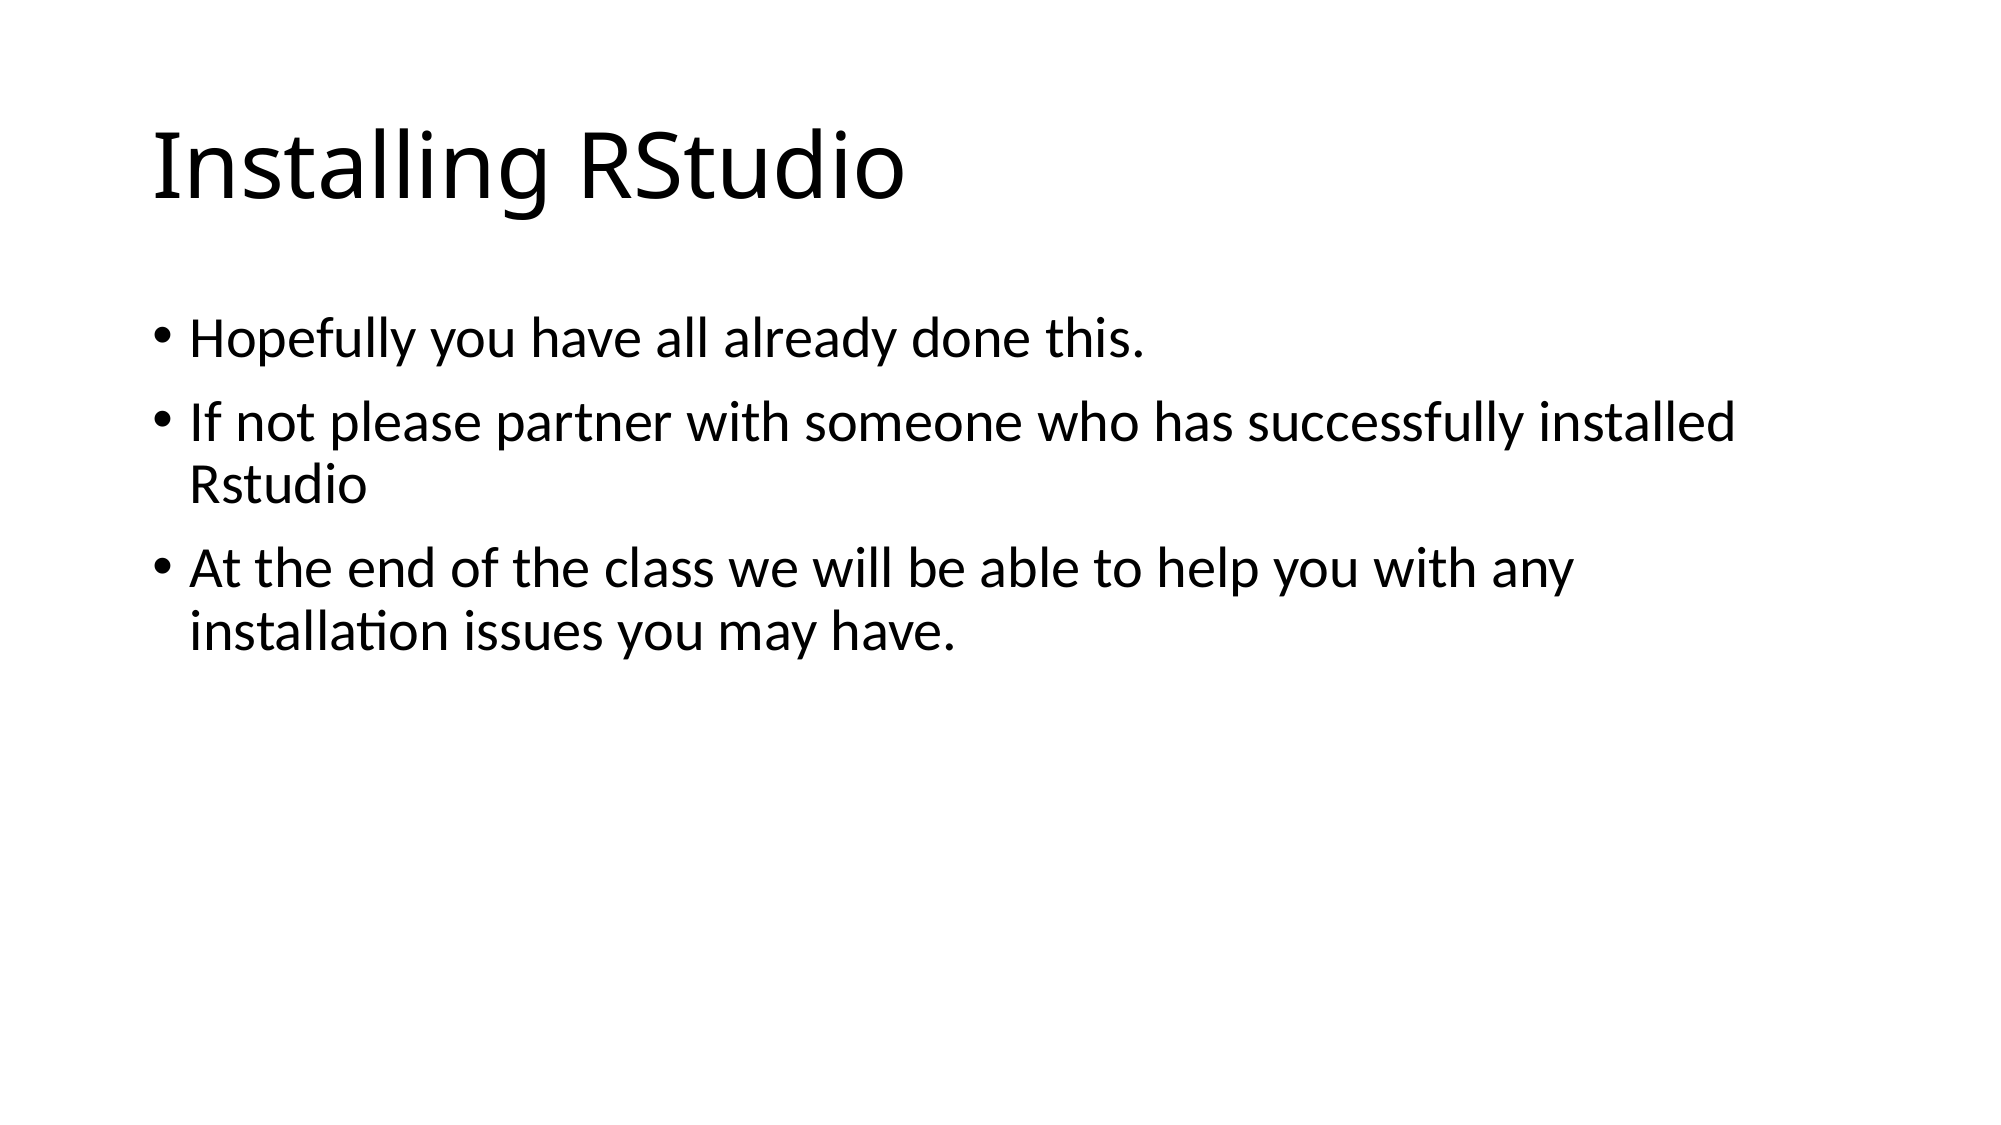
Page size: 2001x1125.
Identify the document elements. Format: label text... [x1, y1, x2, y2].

list Hopefully you have all already done this. If not please partner with someone who has successfully installed Rstudio At the end of the class we will be able to help you with any installation issues you may have. [137, 299, 1863, 1014]
title Installing RStudio [137, 59, 1863, 278]
